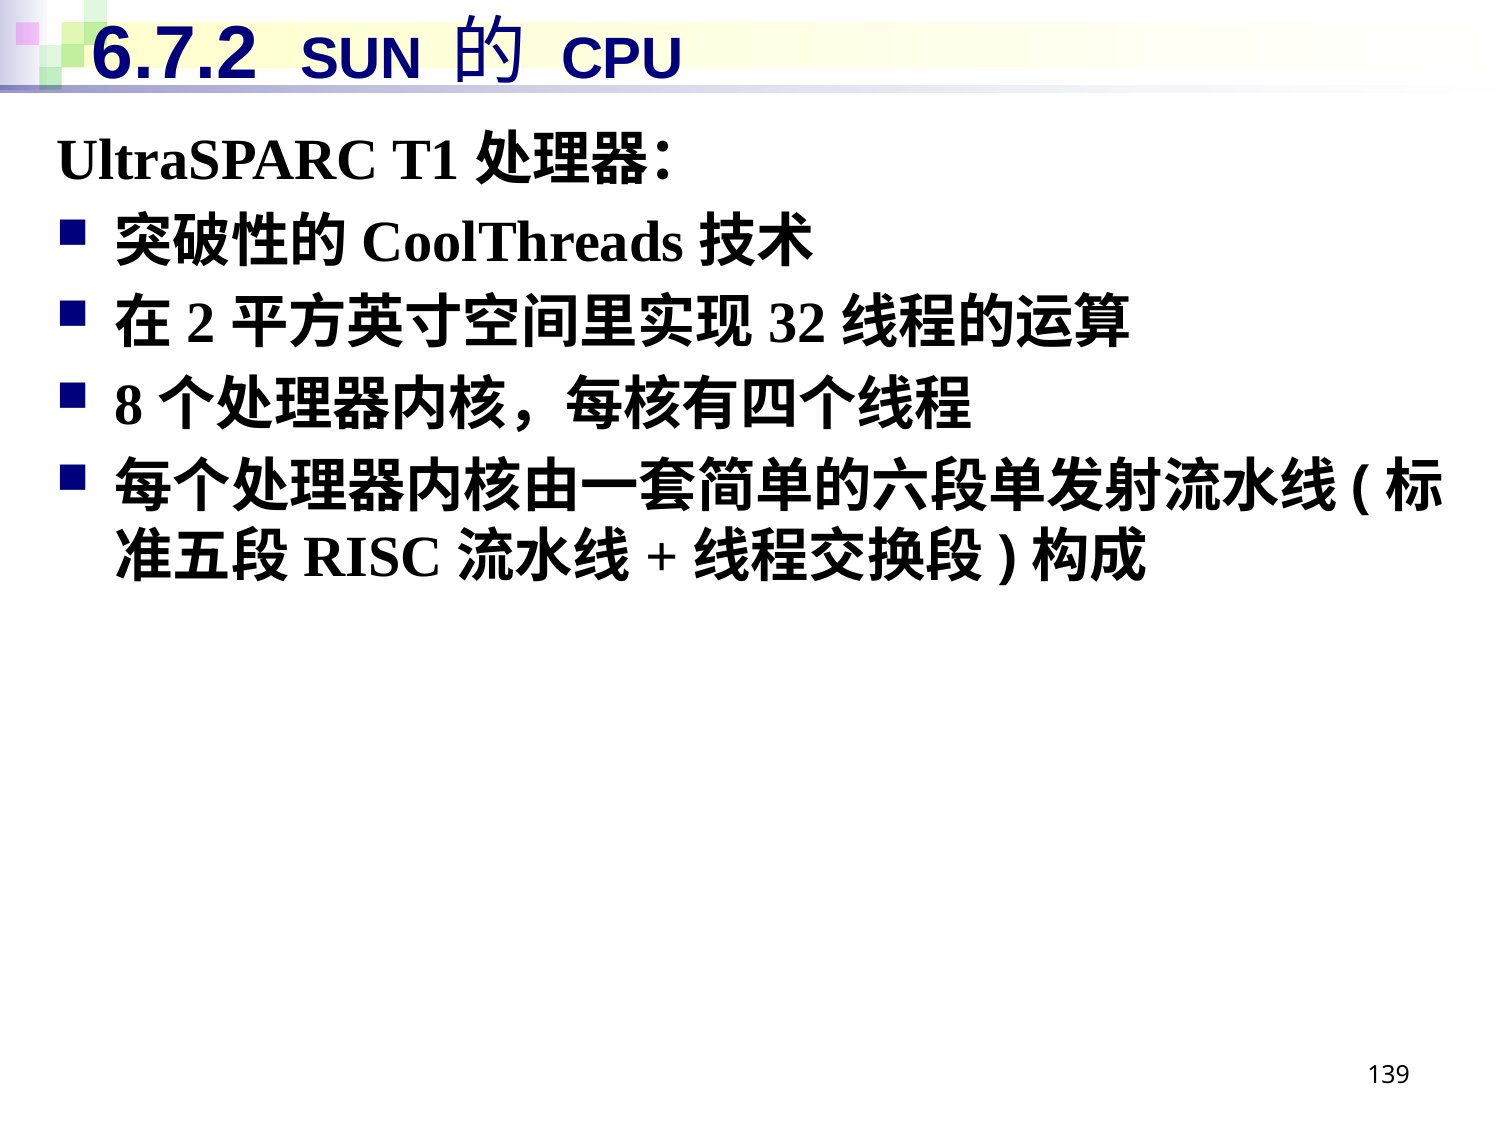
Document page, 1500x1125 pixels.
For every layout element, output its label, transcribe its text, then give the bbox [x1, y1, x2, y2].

title 6.7.2 SUN 的 CPU [76, 0, 1483, 103]
list UltraSPARC T1处理器： 突破性的CoolThreads技术 在2平方英寸空间里实现32线程的运算 8个处理器内核，每核有四个线程 每个处理器内核由一套简单的六段单发射流水线(标准五段RISC流水线+线程交换段)构成 [40, 113, 1483, 1107]
